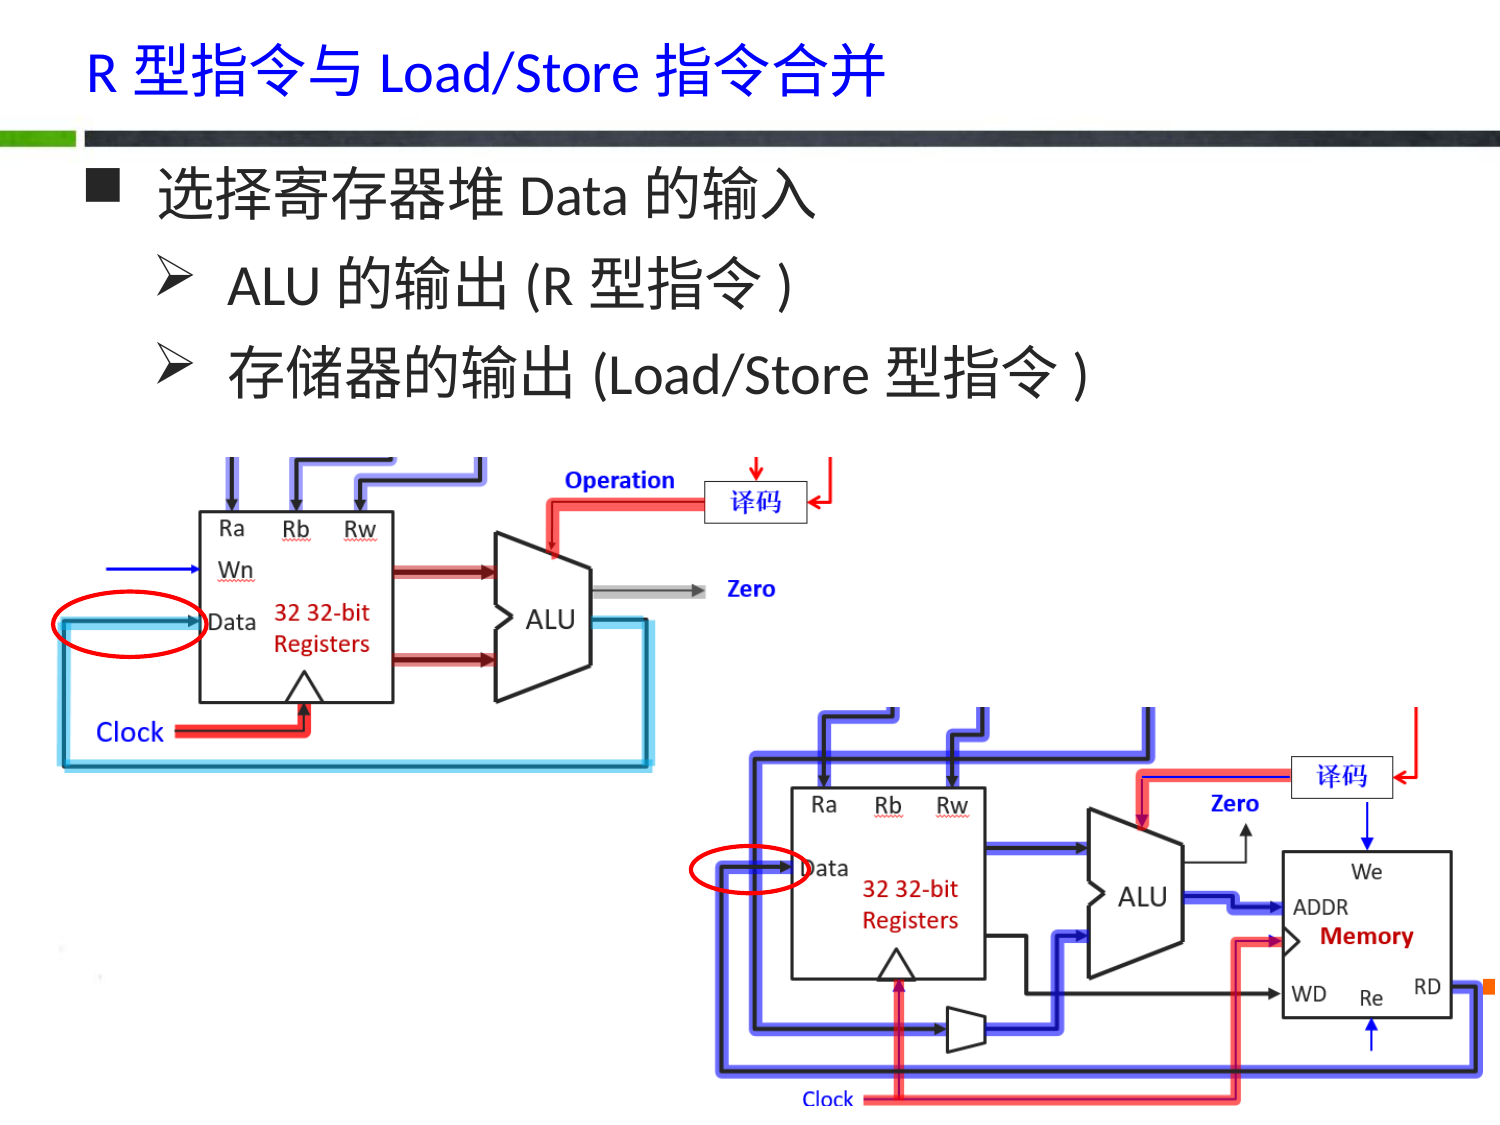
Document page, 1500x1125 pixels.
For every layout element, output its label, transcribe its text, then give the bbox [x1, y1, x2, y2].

picture [0, 0, 1500, 1125]
title R型指令与Load/Store指令合并 [71, 12, 1450, 125]
text_box ALU的输出(R型指令) [136, 239, 1224, 326]
text_box 存储器的输出(Load/Store型指令) [136, 328, 1224, 415]
text_box 选择寄存器堆Data的输入 [64, 149, 1152, 236]
